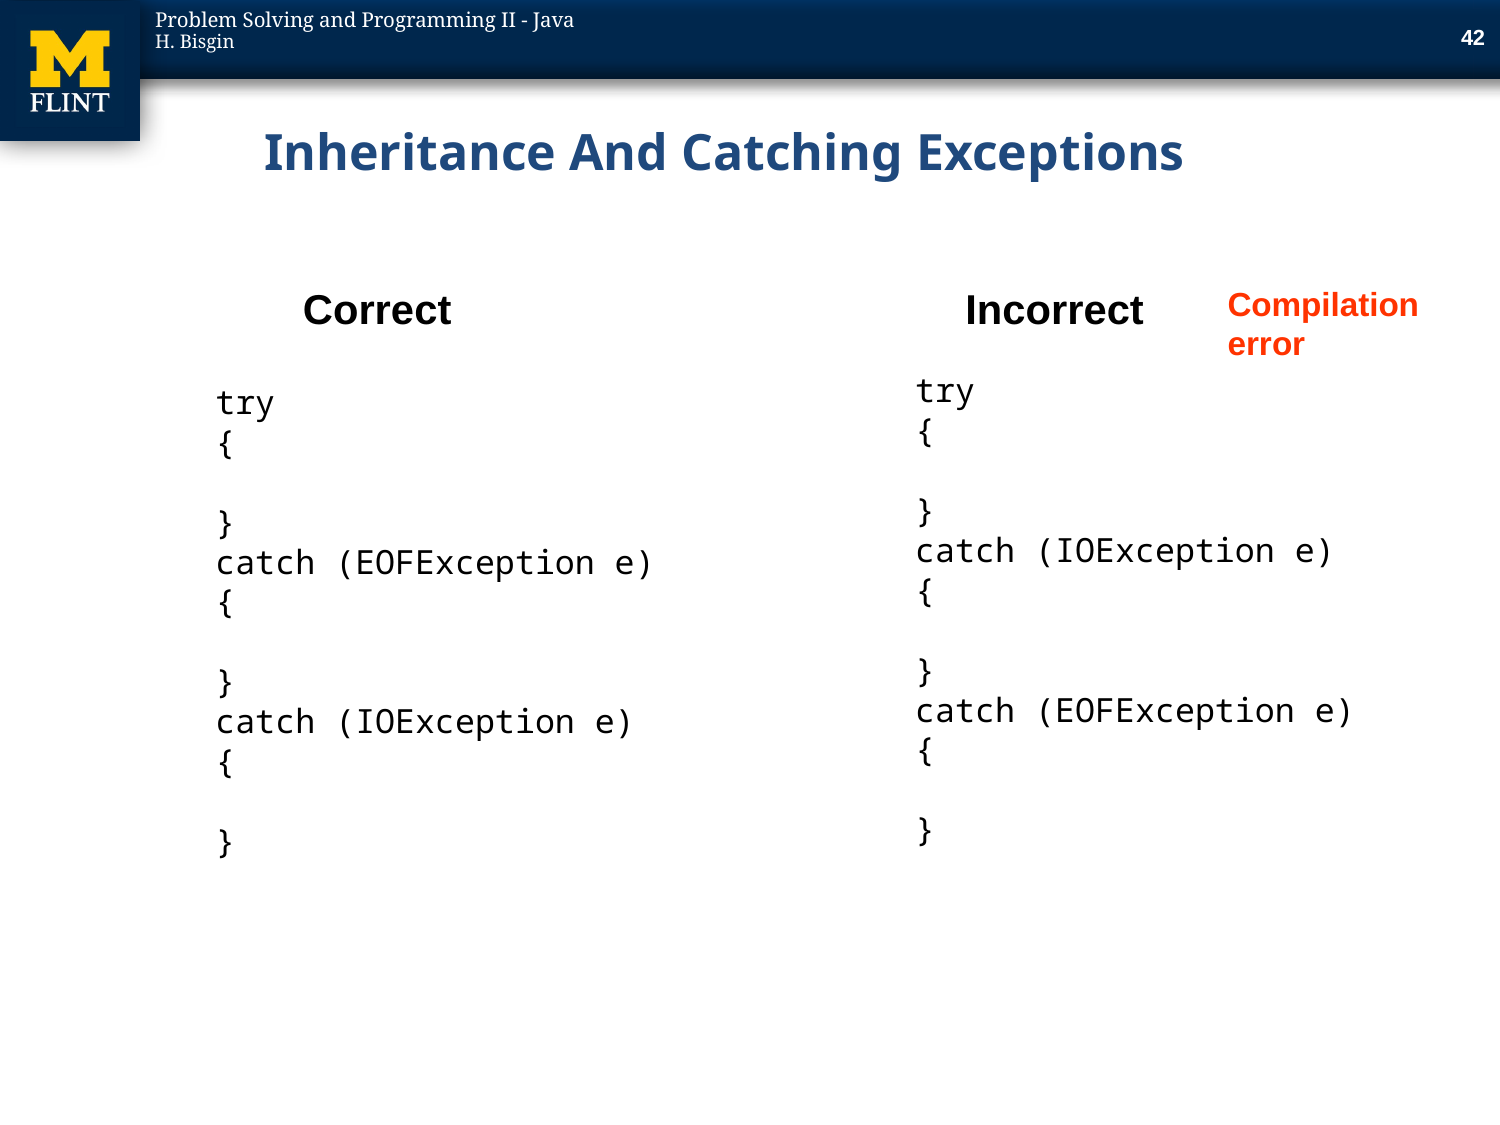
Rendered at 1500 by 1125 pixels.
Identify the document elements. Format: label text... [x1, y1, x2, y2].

text_box Correct [287, 275, 512, 341]
picture [0, 0, 1500, 1122]
text_box try { } catch (EOFException e) { } catch (IOException e) { } [200, 373, 692, 868]
text_box try { } catch (IOException e) { } catch (EOFException e) { } [899, 361, 1388, 857]
text_box Incorrect [950, 275, 1210, 341]
slide_number 42 [1149, 6, 1500, 67]
title Inheritance And Catching Exceptions [0, 75, 1463, 225]
text_box Compilation error [1212, 274, 1498, 371]
